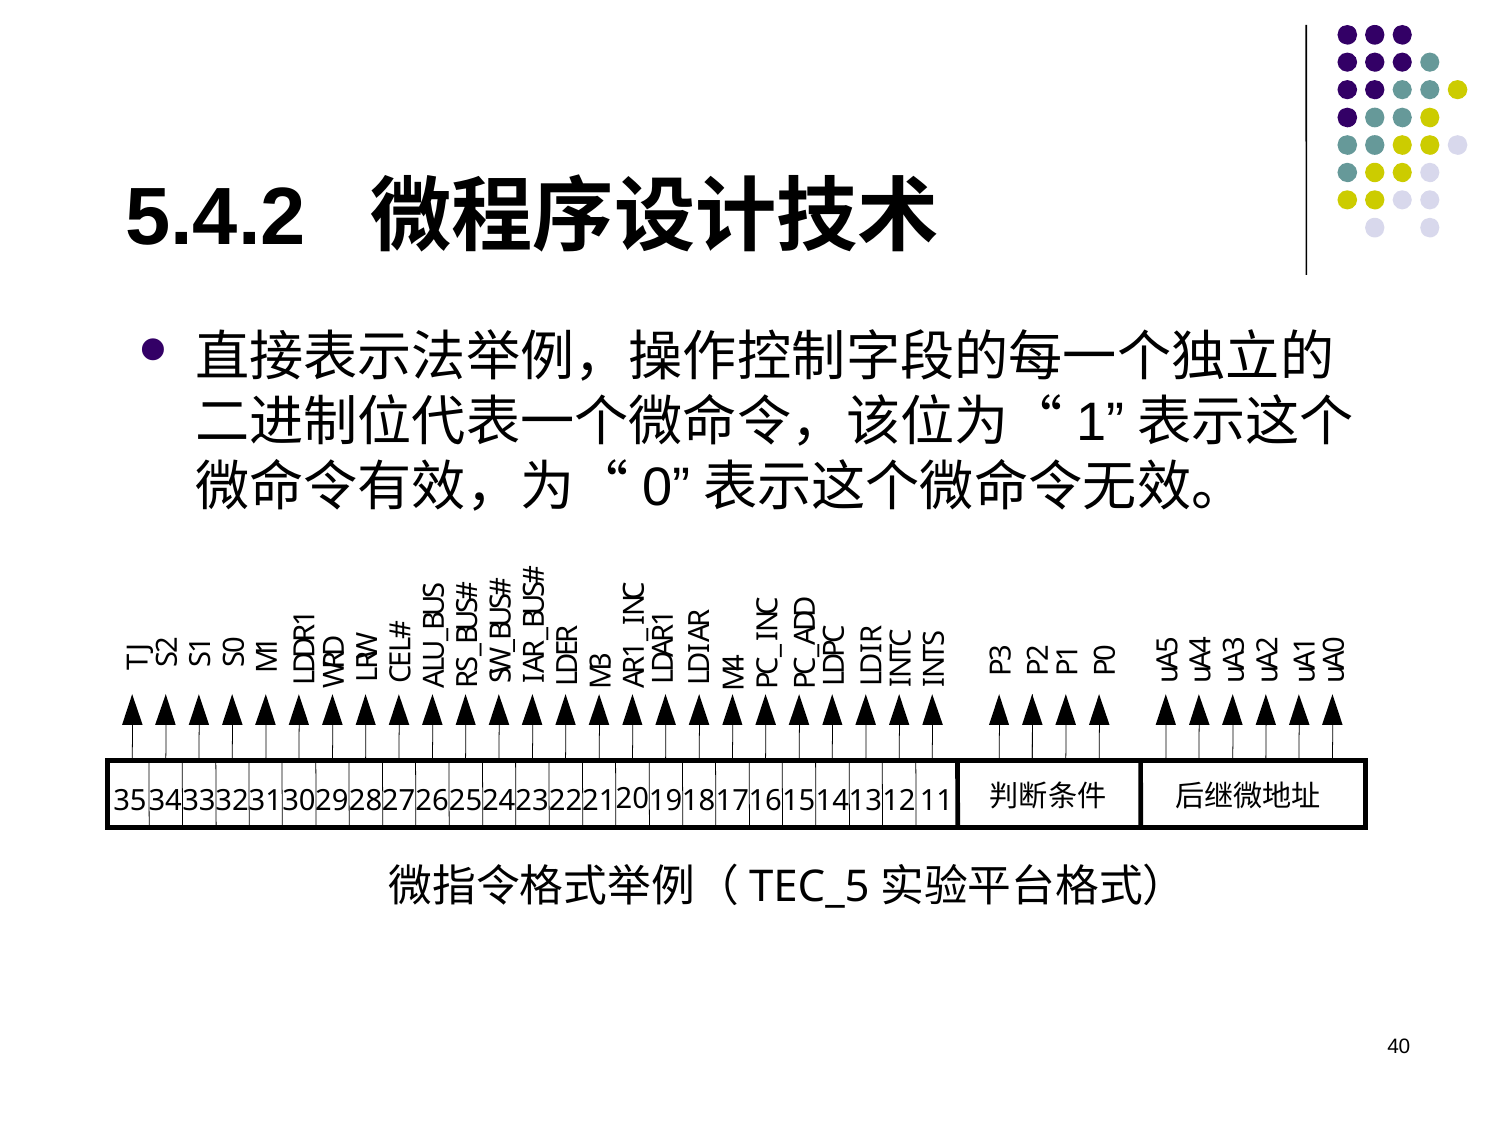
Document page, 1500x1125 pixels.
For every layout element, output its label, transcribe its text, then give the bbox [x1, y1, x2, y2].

text_box 5.4.2 微程序设计技术 [110, 55, 1348, 268]
list 直接表示法举例，操作控制字段的每一个独立的二进制位代表一个微命令，该位为“1”表示这个微命令有效，为“0”表示这个微命令无效。 [123, 314, 1386, 456]
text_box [107, 567, 1367, 828]
text_box 微指令格式举例（TEC_5实验平台格式） [368, 857, 1187, 911]
text_box [90, 456, 1438, 949]
text_box [1074, 1024, 1425, 1100]
